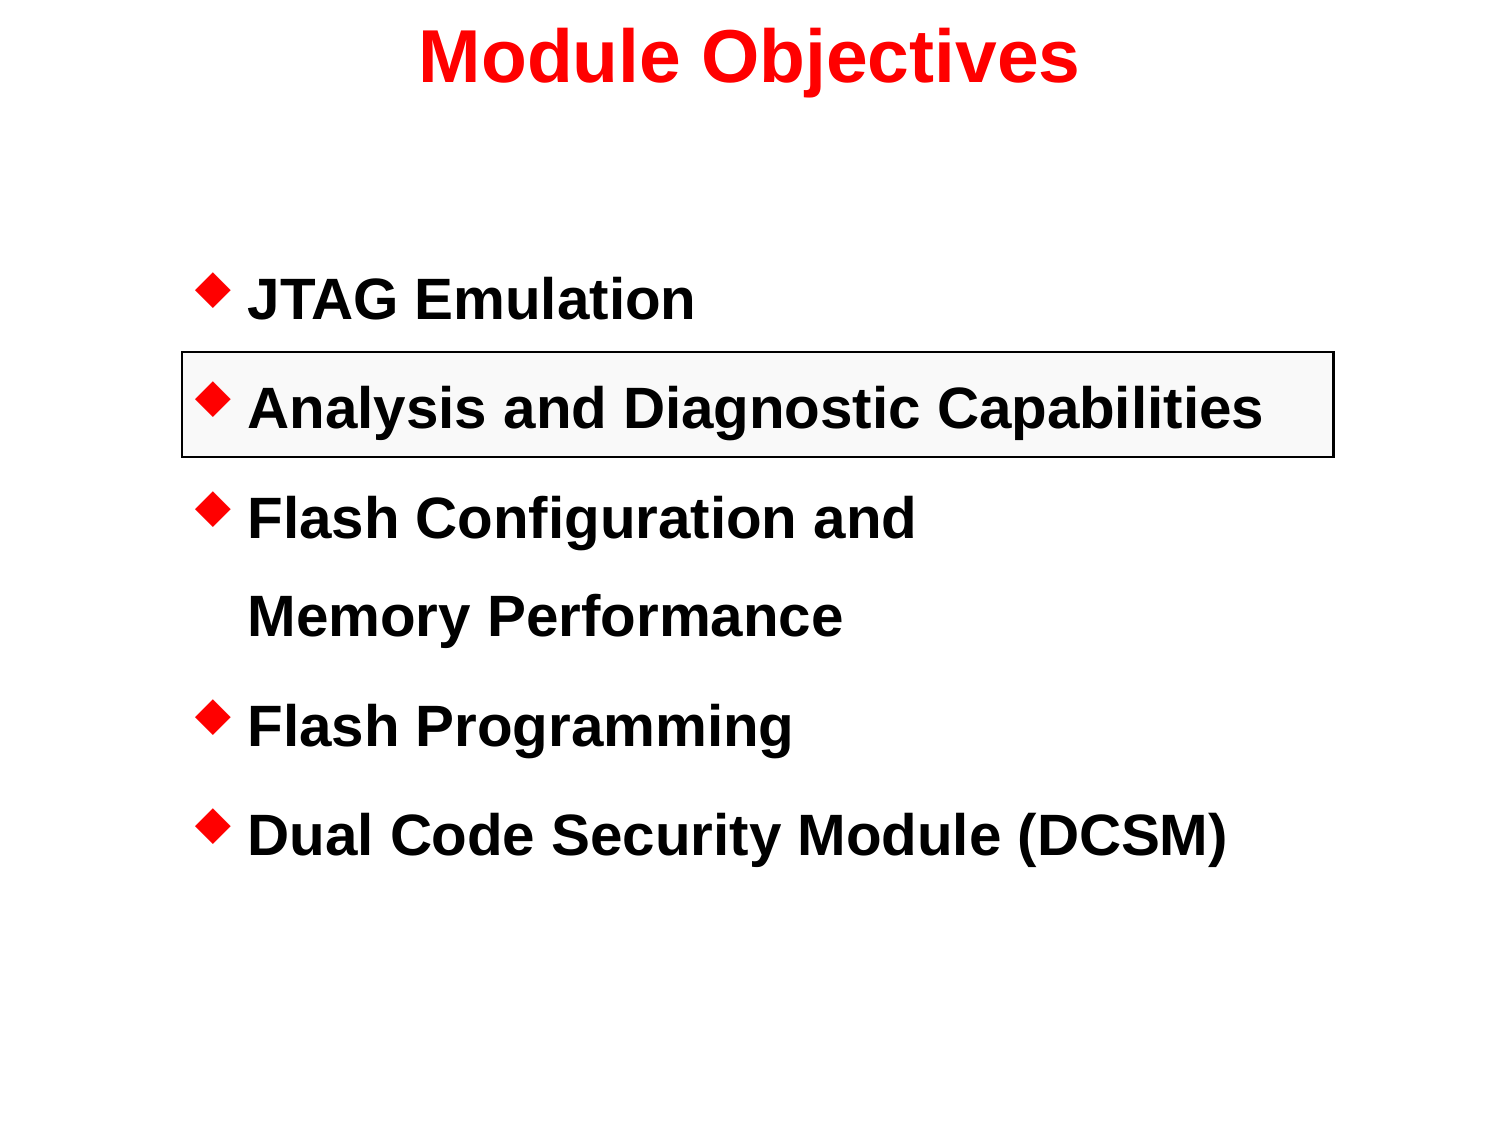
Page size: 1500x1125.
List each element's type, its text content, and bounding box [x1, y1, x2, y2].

list JTAG Emulation Analysis and Diagnostic Capabilities Flash Configuration and Memory Performance Flash Programming Dual Code Security Module (DCSM) [176, 225, 1322, 893]
title Module Objectives [0, 0, 1500, 122]
text_box [1322, 352, 1334, 458]
